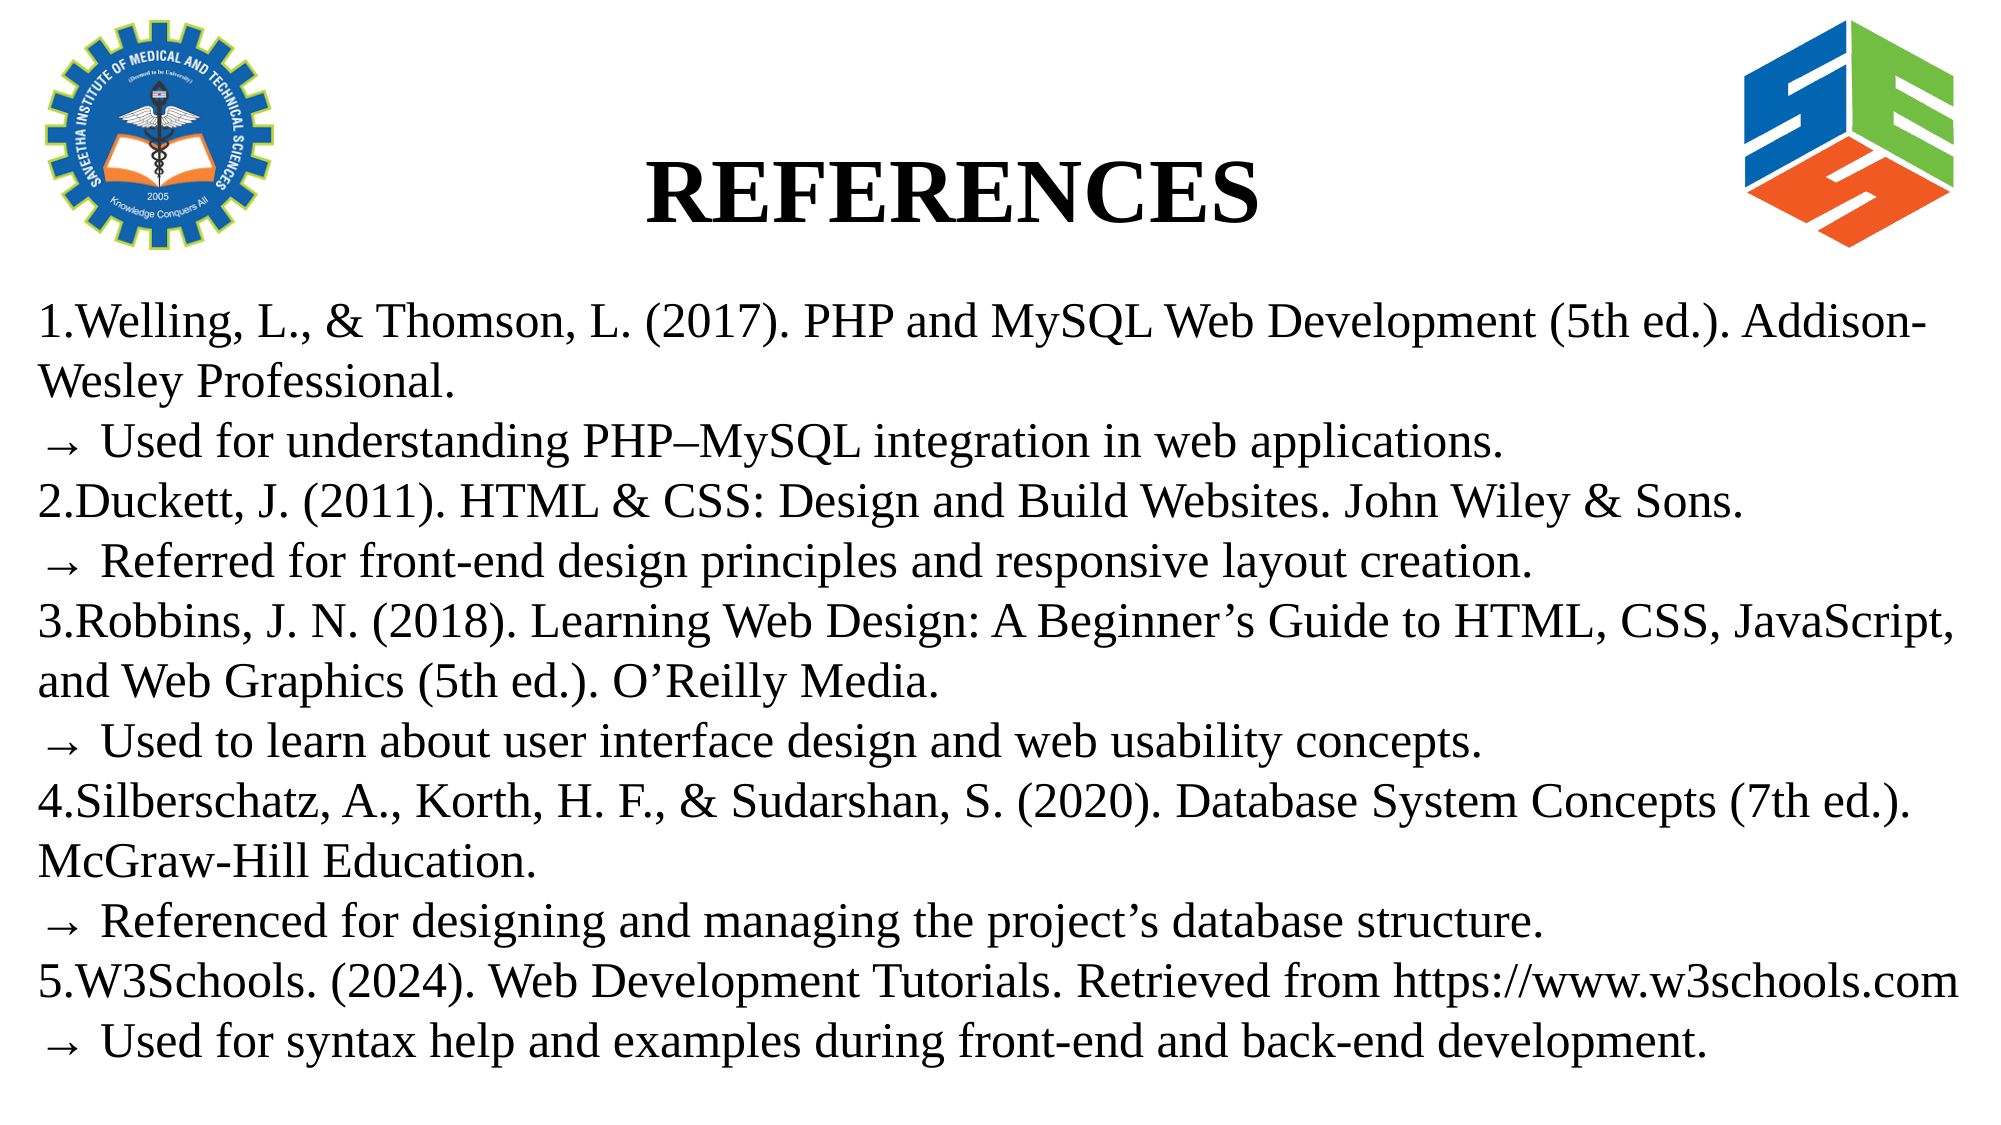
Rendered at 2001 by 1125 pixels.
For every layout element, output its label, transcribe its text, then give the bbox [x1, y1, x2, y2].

text_box Welling, L., & Thomson, L. (2017). PHP and MySQL Web Development (5th ed.). Addison-Wesley Professional. → Used for understanding PHP–MySQL integration in web applications. Duckett, J. (2011). HTML & CSS: Design and Build Websites. John Wiley & Sons. → Referred for front-end design principles and responsive layout creation. Robbins, J. N. (2018). Learning Web Design: A Beginner’s Guide to HTML, CSS, JavaScript, and Web Graphics (5th ed.). O’Reilly Media. → Used to learn about user interface design and web usability concepts. Silberschatz, A., Korth, H. F., & Sudarshan, S. (2020). Database System Concepts (7th ed.). McGraw-Hill Education. → Referenced for designing and managing the project’s database structure. W3Schools. (2024). Web Development Tutorials. Retrieved from https://www.w3schools.com → Used for syntax help and examples during front-end and back-end development. [22, 280, 1978, 1075]
picture [45, 20, 274, 250]
picture [1744, 20, 1955, 250]
text_box REFERENCES [630, 122, 1631, 248]
